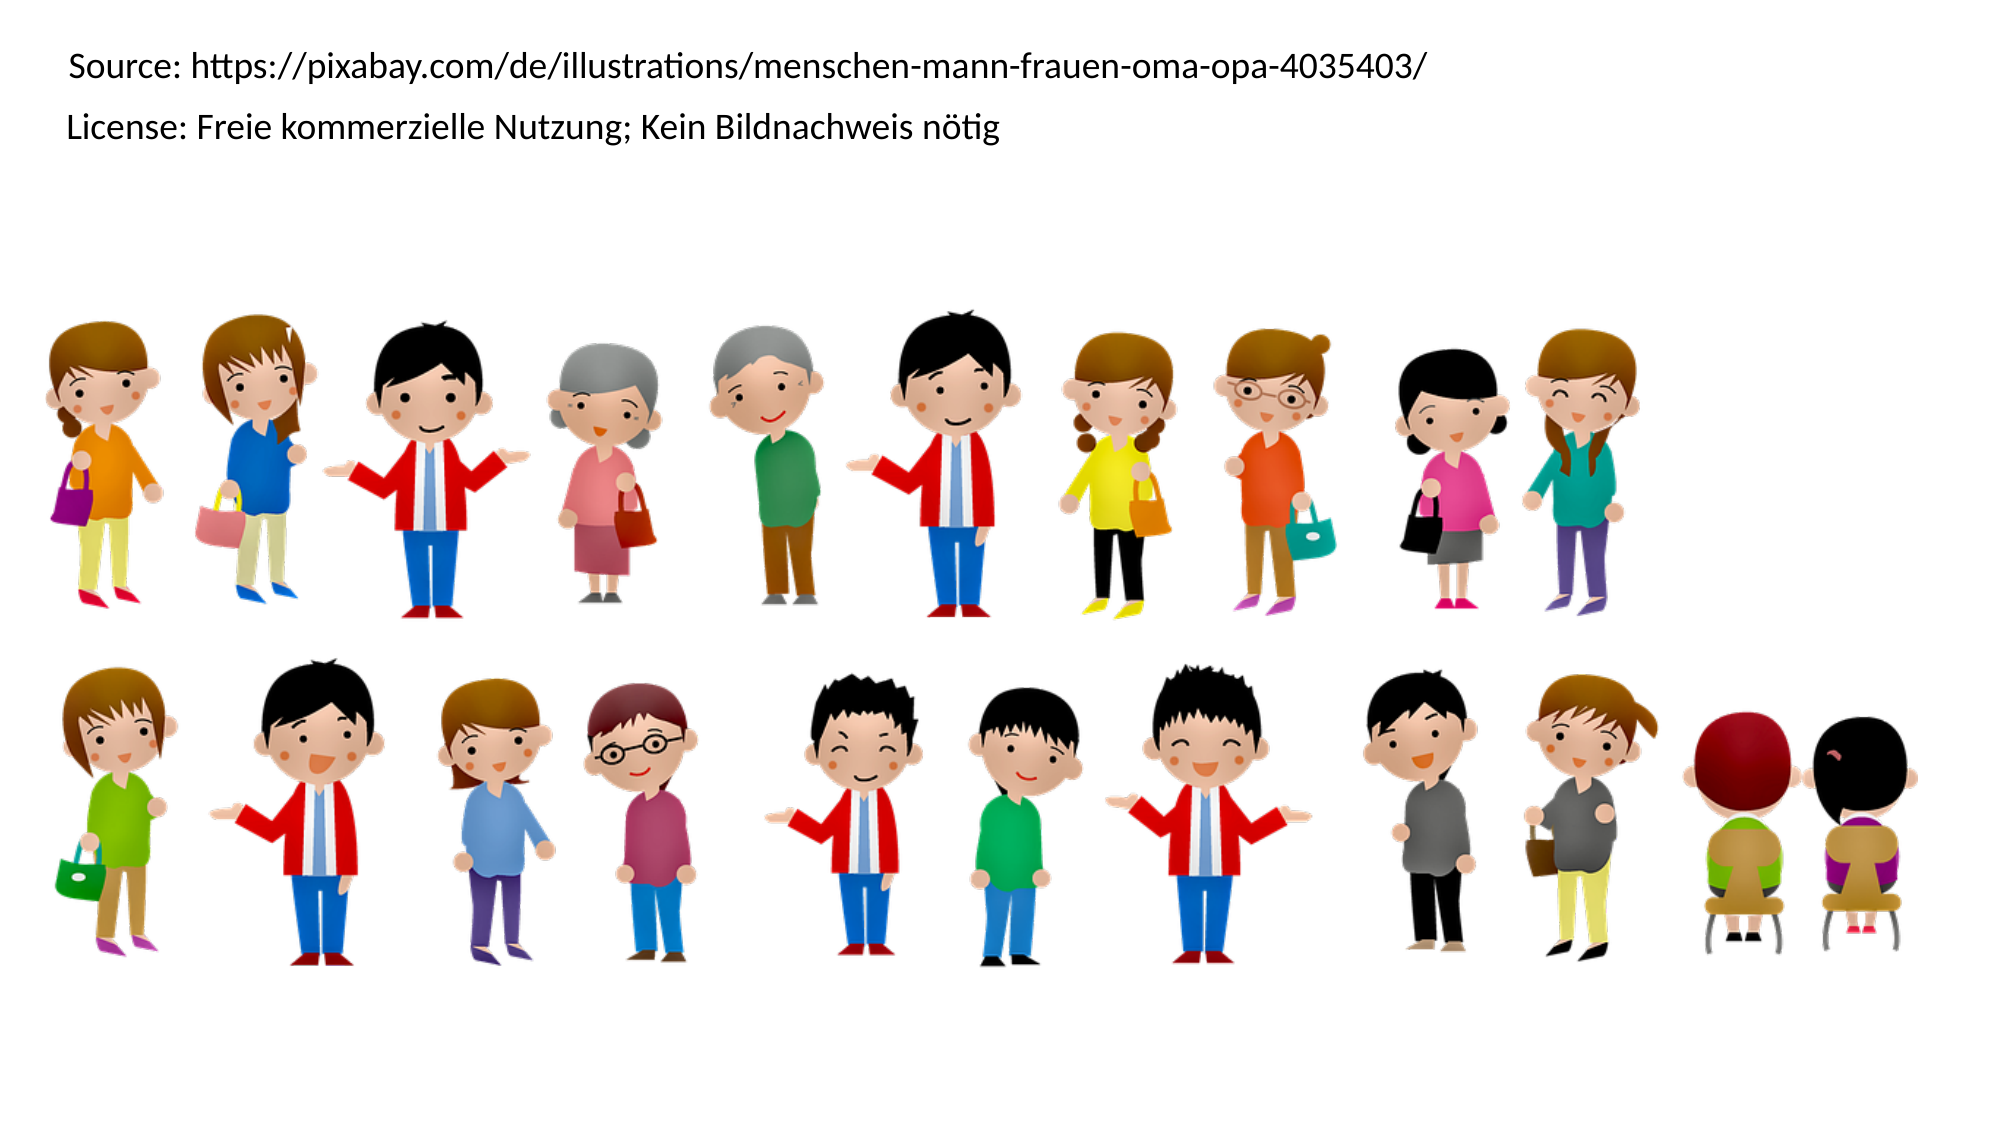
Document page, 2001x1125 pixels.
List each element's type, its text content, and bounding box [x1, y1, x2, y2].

text_box License: Freie kommerzielle Nutzung; Kein Bildnachweis nötig [51, 94, 1025, 155]
picture [24, 295, 1950, 976]
text_box Source: https://pixabay.com/de/illustrations/menschen-mann-frauen-oma-opa-4035403/ [53, 34, 1444, 94]
